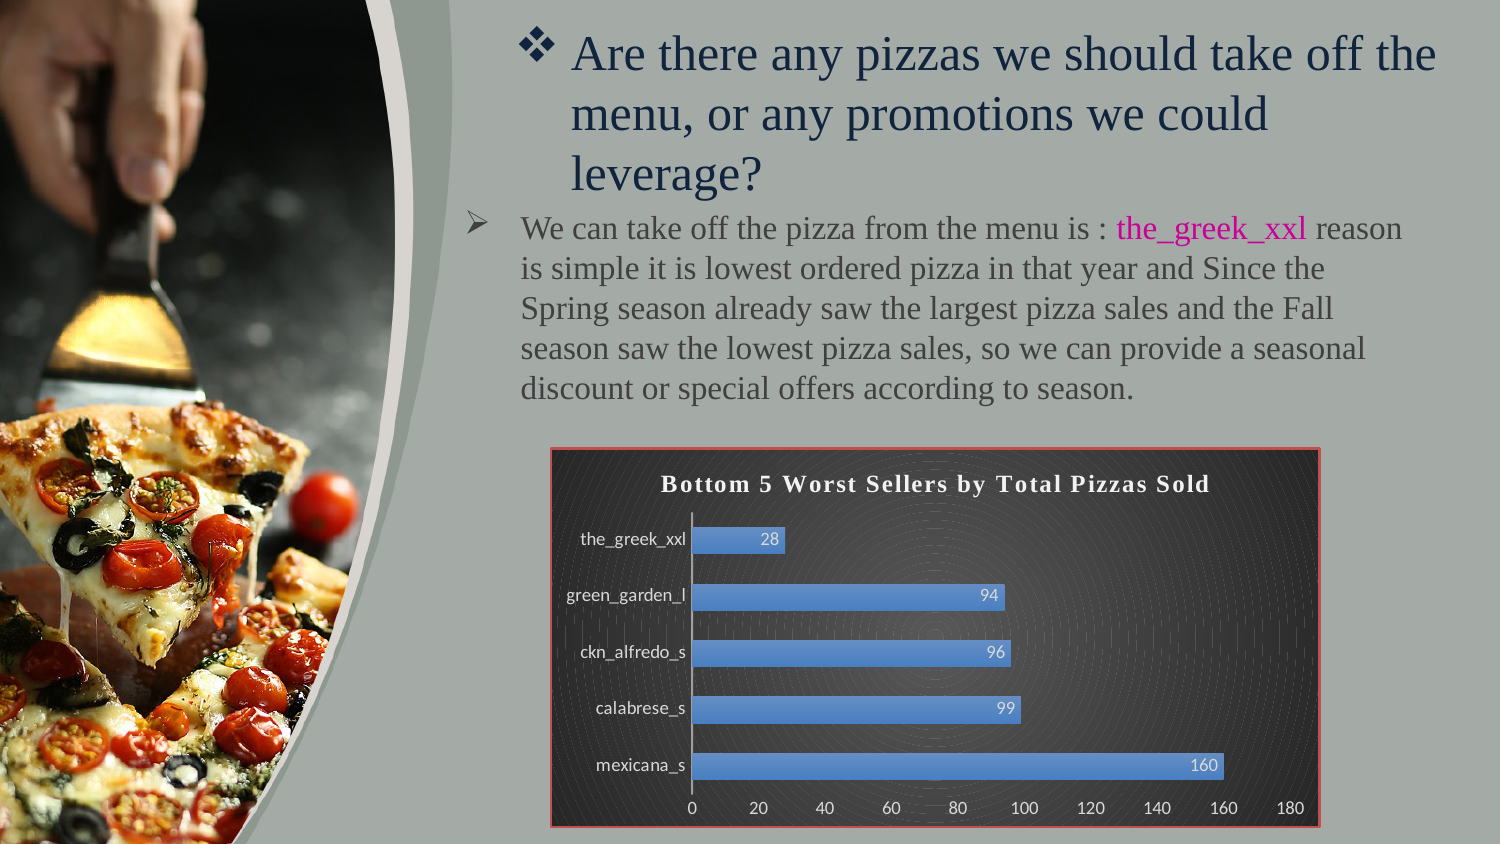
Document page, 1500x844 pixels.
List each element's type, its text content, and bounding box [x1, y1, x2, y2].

chart [549, 446, 1322, 829]
text_box Are there any pizzas we should take off the menu, or any promotions we could leverage? [499, 44, 1477, 297]
picture [0, 0, 1500, 844]
list We can take off the pizza from the menu is : the_greek_xxl reason is simple it is lowest ordered pizza in that year and Since the Spring season already saw the largest pizza sales and the Fall season saw the lowest pizza sales, so we can provide a seasonal discount or special offers according to season. [449, 198, 1427, 425]
